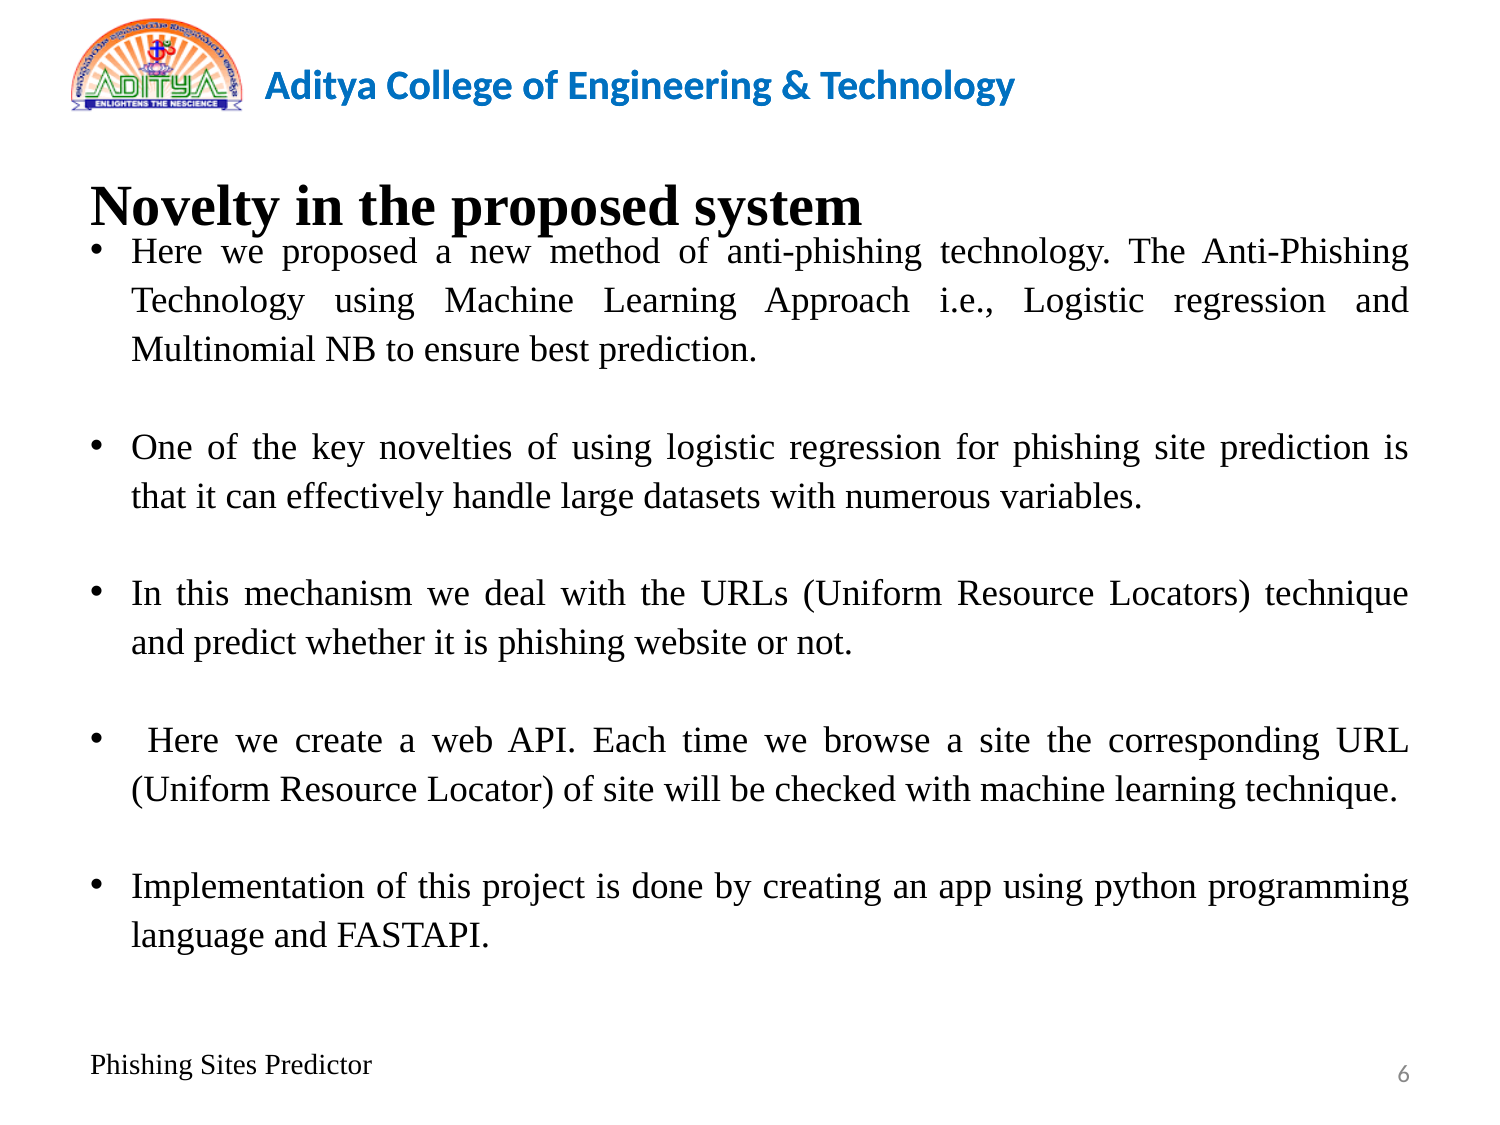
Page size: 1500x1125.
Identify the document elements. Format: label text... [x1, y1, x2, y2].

title Novelty in the proposed system [75, 159, 1425, 214]
slide_number 6 [1074, 1042, 1425, 1103]
picture [71, 15, 250, 116]
list Here we proposed a new method of anti-phishing technology. The Anti-Phishing Technology using Machine Learning Approach i.e., Logistic regression and Multinomial NB to ensure best prediction. One of the key novelties of using logistic regression for phishing site prediction is that it can effectively handle large datasets with numerous variables. In this mechanism we deal with the URLs (Uniform Resource Locators) technique and predict whether it is phishing website or not. Here we create a web API. Each time we browse a site the corresponding URL (Uniform Resource Locator) of site will be checked with machine learning technique. Implementation of this project is done by creating an app using python programming language and FASTAPI. [75, 214, 1425, 1005]
